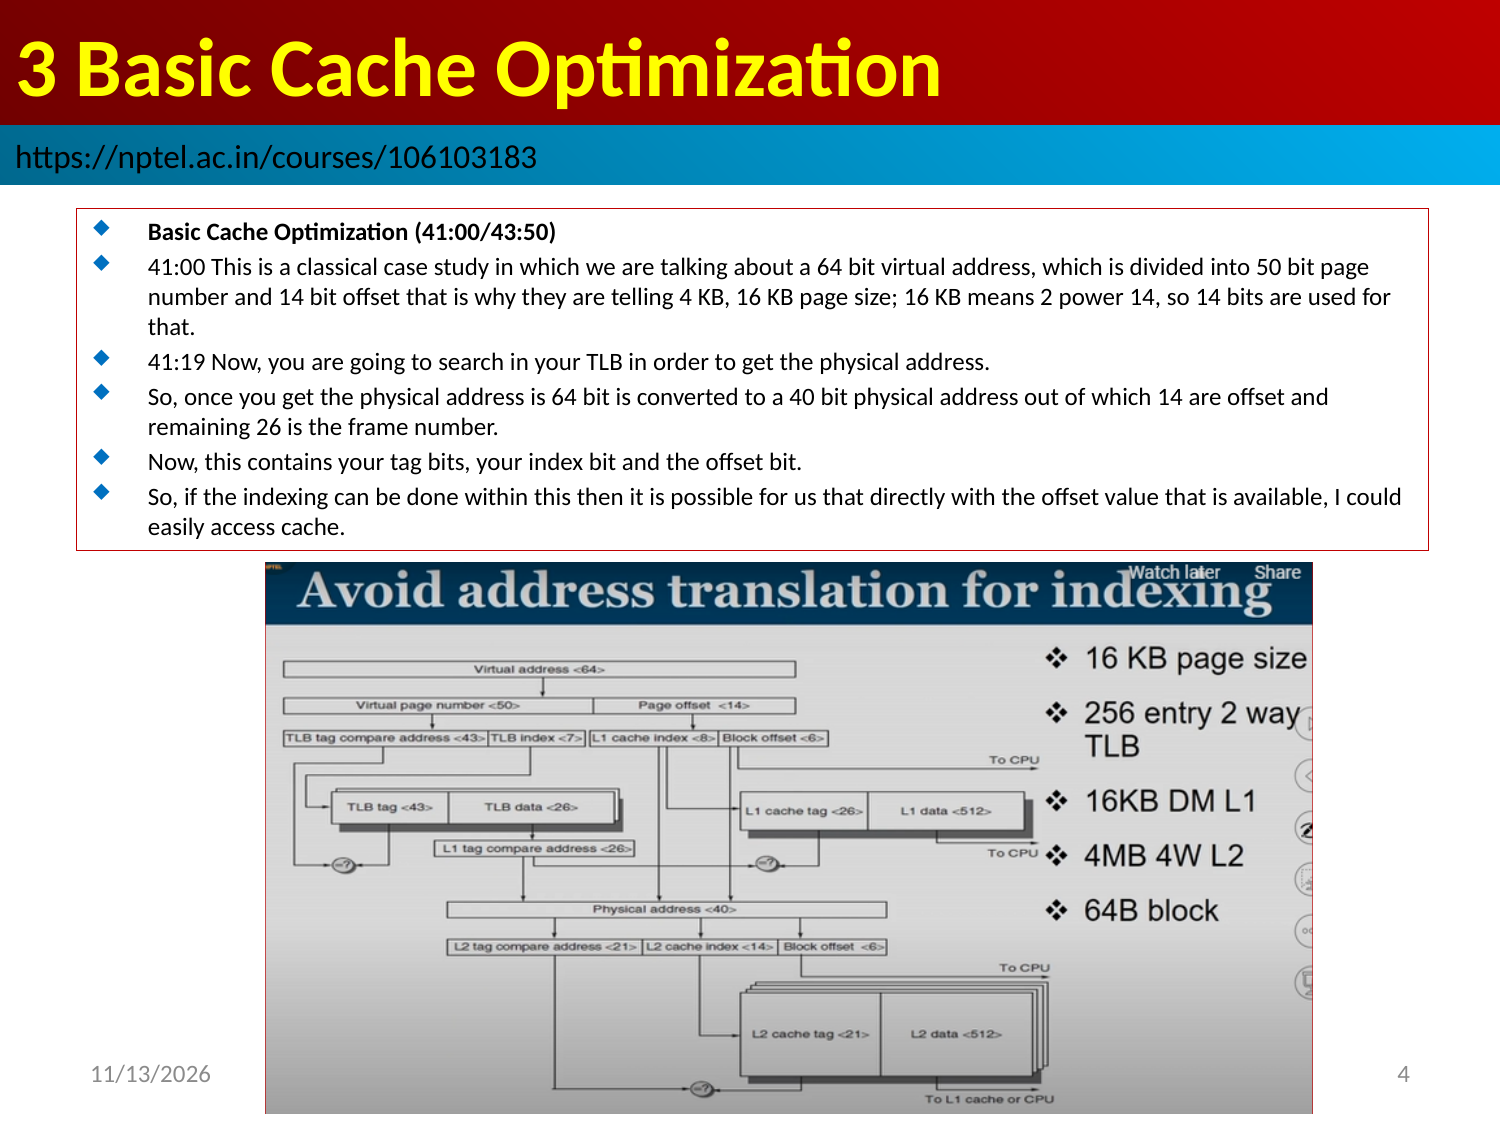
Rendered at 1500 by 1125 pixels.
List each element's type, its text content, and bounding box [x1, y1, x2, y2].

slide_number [75, 1042, 260, 1103]
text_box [265, 562, 1313, 1114]
subtitle Basic Cache Optimization (41:00/43:50) 41:00 This is a classical case study in which we are talking about a 64 bit virtual address, which is divided into 50 bit page number and 14 bit offset that is why they are telling 4 KB, 16 KB page size; 16 KB means 2 power 14, so 14 bits are used for that. 41:19 Now, you are going to search in your TLB in order to get the physical address. So, once you get the physical address is 64 bit is converted to a 40 bit physical address out of which 14 are offset and remaining 26 is the frame number. Now, this contains your tag bits, your index bit and the offset bit. So, if the indexing can be done within this then it is possible for us that directly with the offset value that is available, I could easily access cache. [76, 208, 1429, 551]
title 3 Basic Cache Optimization [0, 0, 1500, 125]
text_box https://nptel.ac.in/courses/106103183 [0, 125, 1500, 185]
slide_number 4 [1316, 1042, 1425, 1103]
